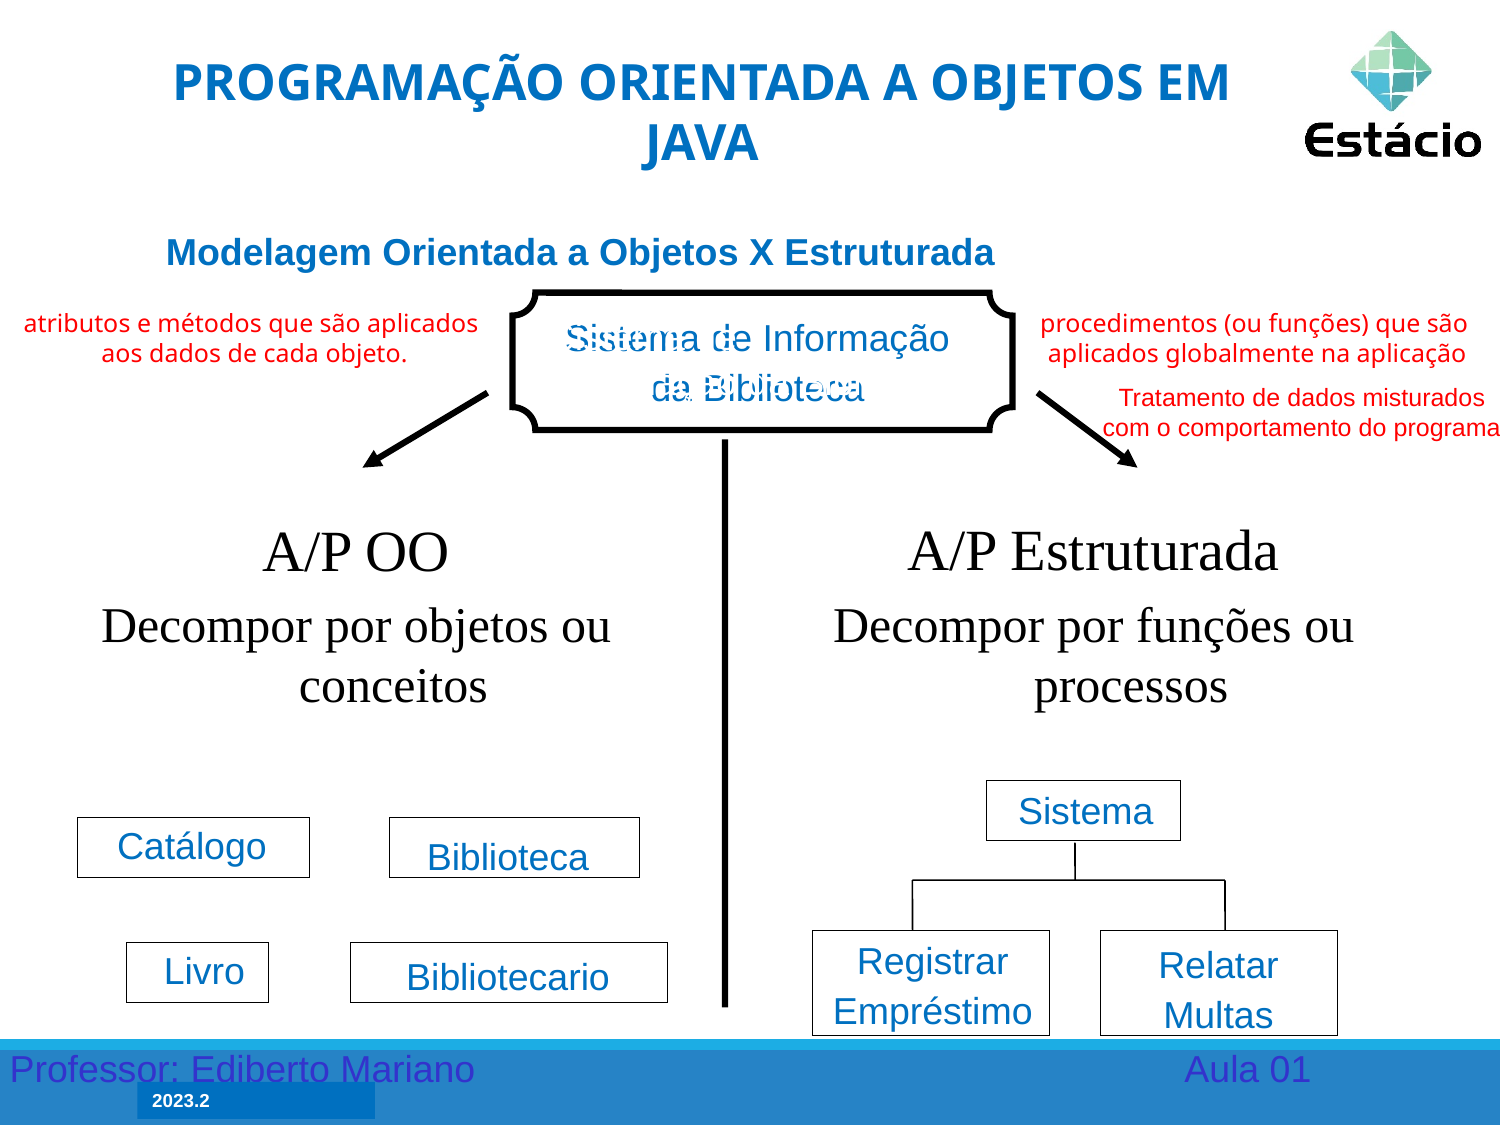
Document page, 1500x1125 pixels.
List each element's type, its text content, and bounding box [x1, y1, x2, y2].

text_box [1112, 449, 1138, 468]
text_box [512, 292, 1013, 431]
text_box PROGRAMAÇÃO ORIENTADA A OBJETOS EM JAVA [155, 99, 1250, 179]
text_box A/P OO Decompor por objetos ou conceitos [49, 505, 663, 756]
text_box [362, 392, 488, 468]
text_box procedimentos (ou funções) que são aplicados globalmente na aplicação [1013, 299, 1500, 375]
text_box Tratamento de dados misturados com o comportamento do programa [1087, 374, 1500, 449]
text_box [812, 780, 1338, 1035]
text_box Registrar Empréstimo [810, 929, 1055, 1040]
text_box Modelagem Orientada a Objetos X Estruturada [150, 219, 1450, 281]
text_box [77, 817, 668, 1003]
text_box atributos e métodos que são aplicados aos dados de cada objeto. [0, 299, 512, 375]
text_box Relatar Multas [1123, 1035, 1314, 1043]
text_box [91, 277, 1393, 303]
picture [1305, 29, 1481, 157]
text_box A/P Estruturada Decompor por funções ou processos [799, 505, 1388, 730]
